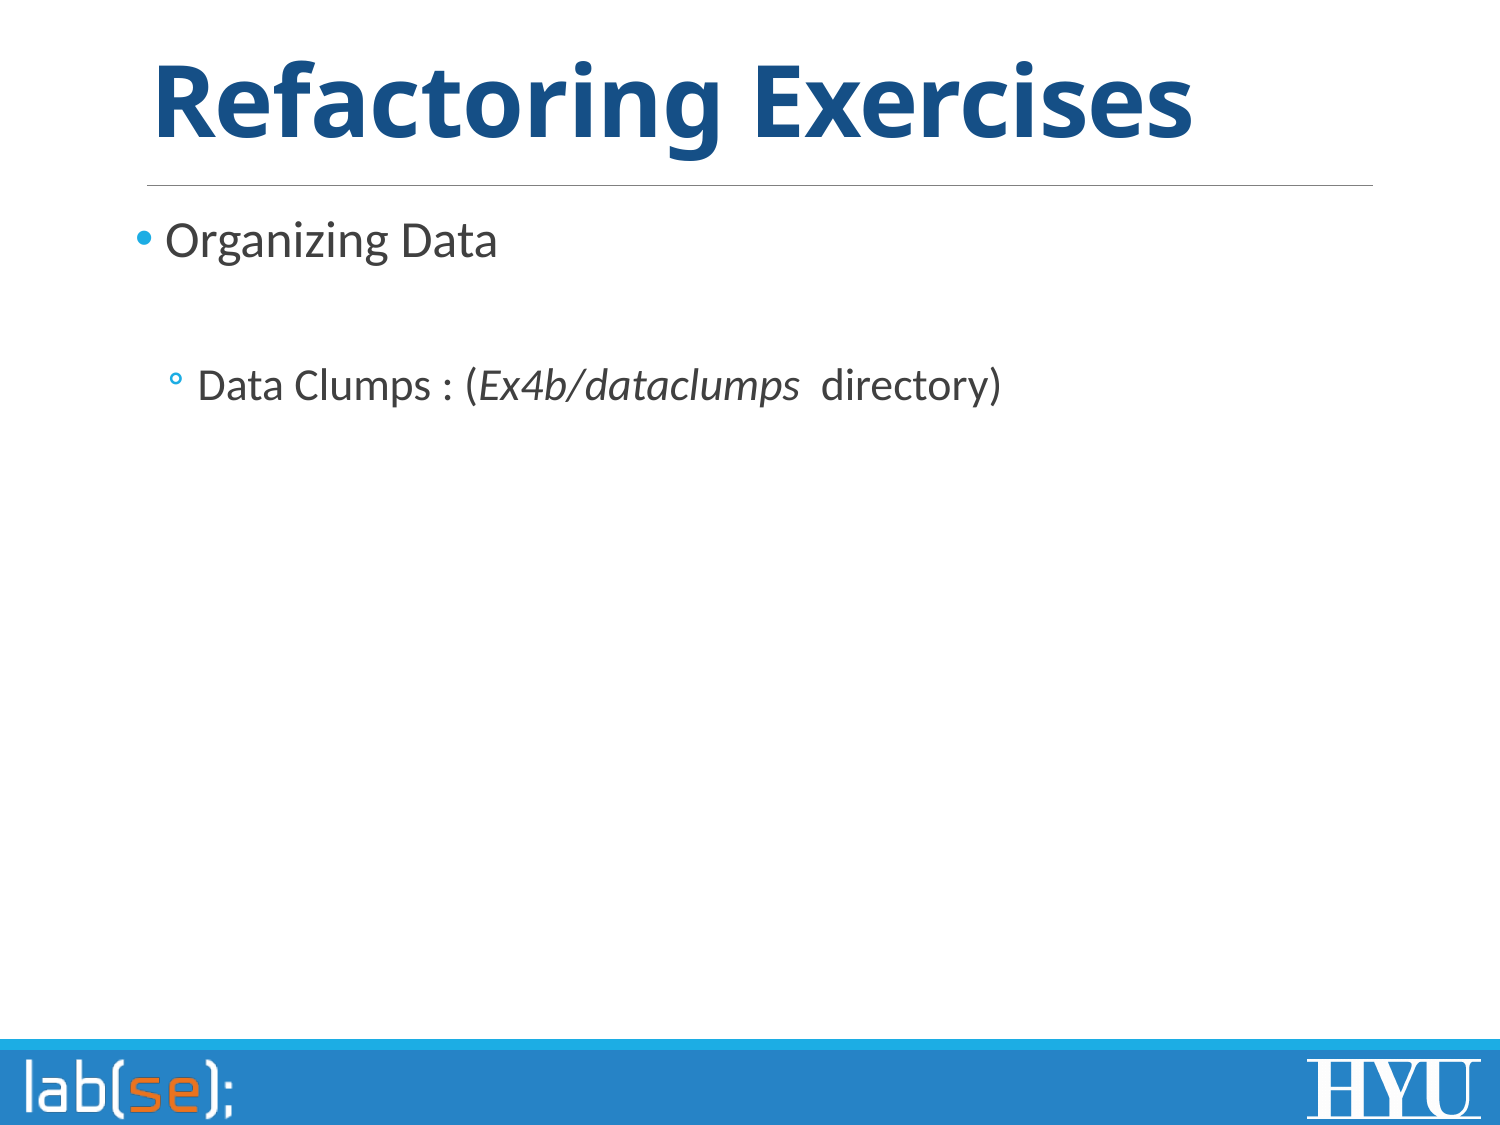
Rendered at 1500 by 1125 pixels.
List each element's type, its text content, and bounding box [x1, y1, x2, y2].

list Organizing Data Data Clumps : (Ex4b/dataclumps directory) [135, 204, 1405, 1020]
picture [18, 1050, 240, 1125]
title Refactoring Exercises [135, 47, 1373, 166]
picture [1307, 1059, 1481, 1119]
